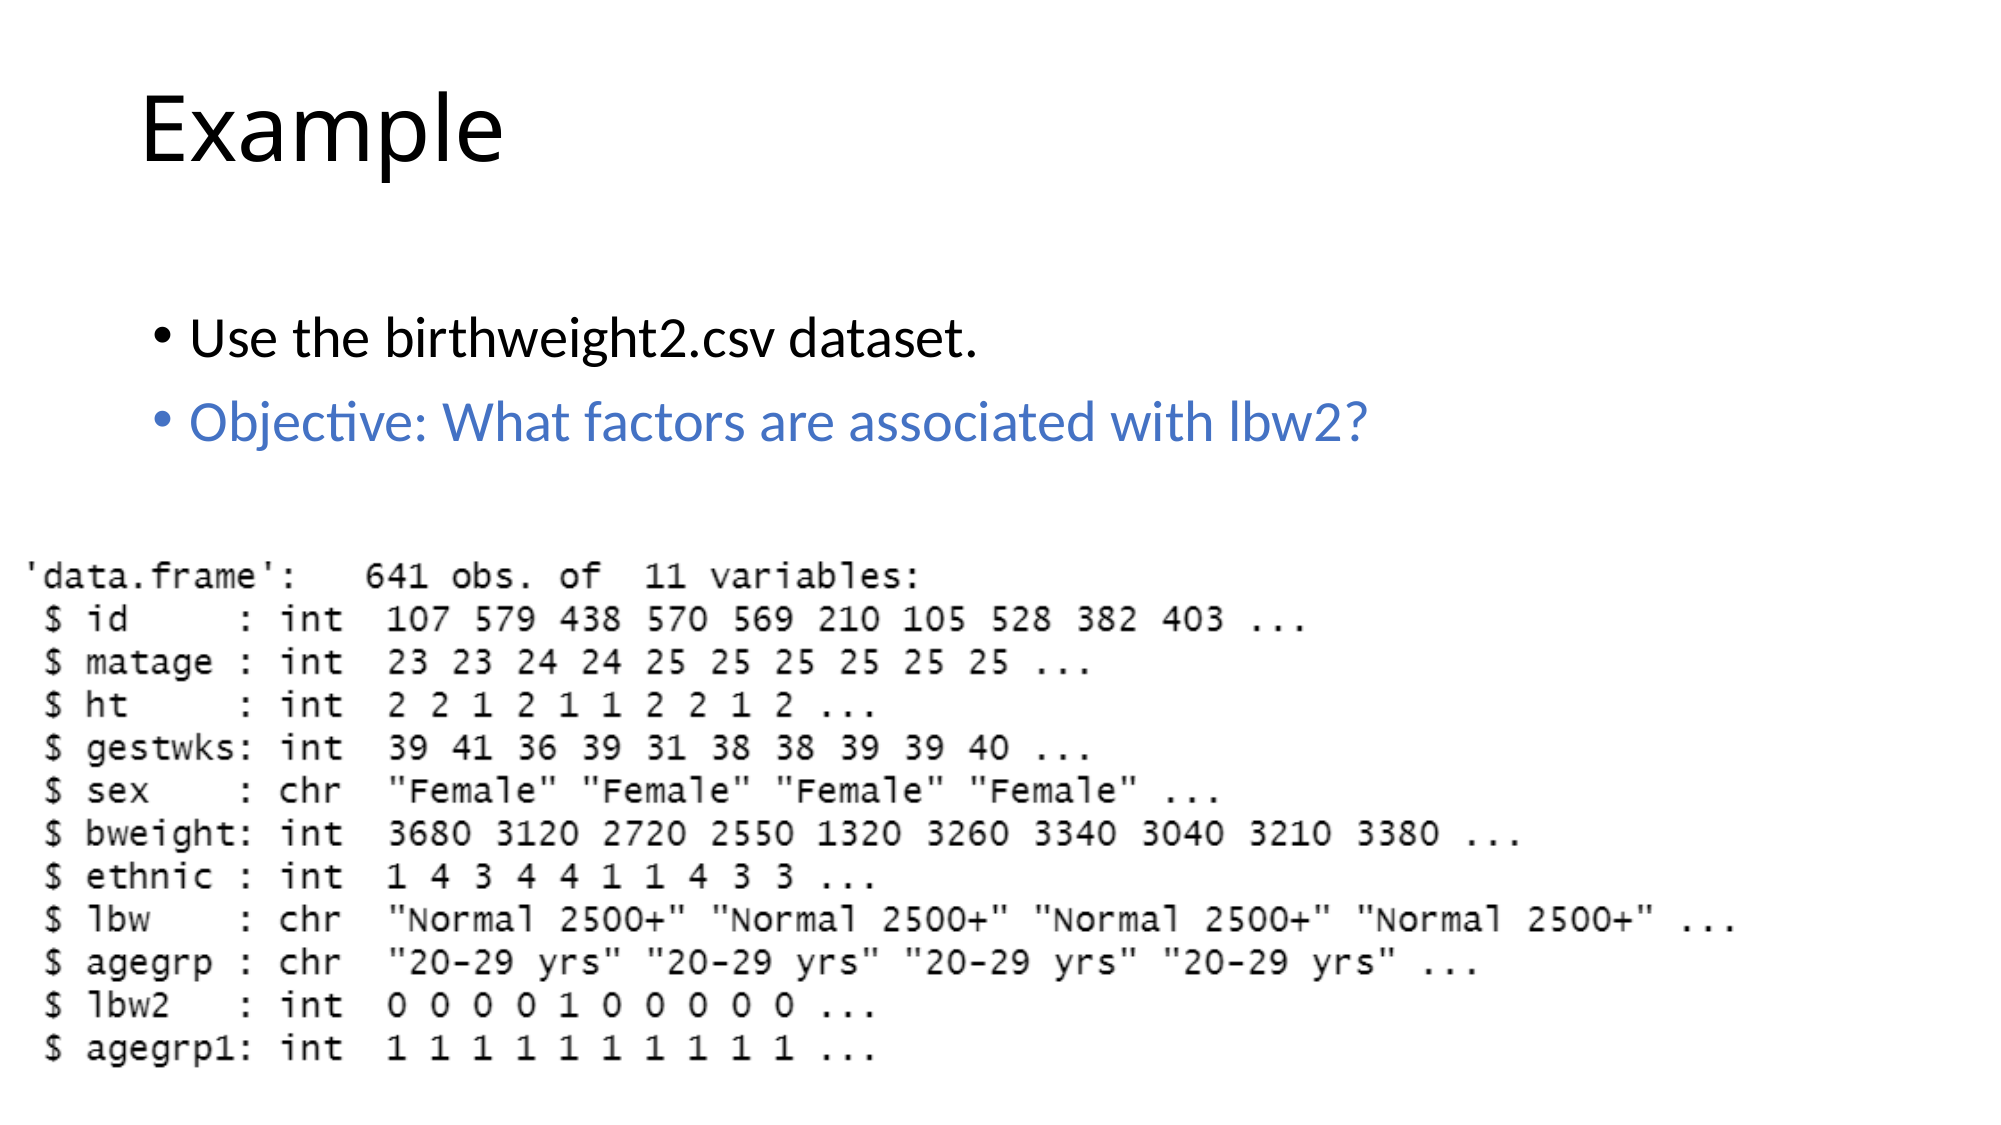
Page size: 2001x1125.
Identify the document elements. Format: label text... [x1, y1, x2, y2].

list Use the birthweight2.csv dataset. Objective: What factors are associated with lbw2? [137, 299, 1863, 560]
picture [24, 560, 1948, 1073]
title Example [123, 22, 1849, 241]
